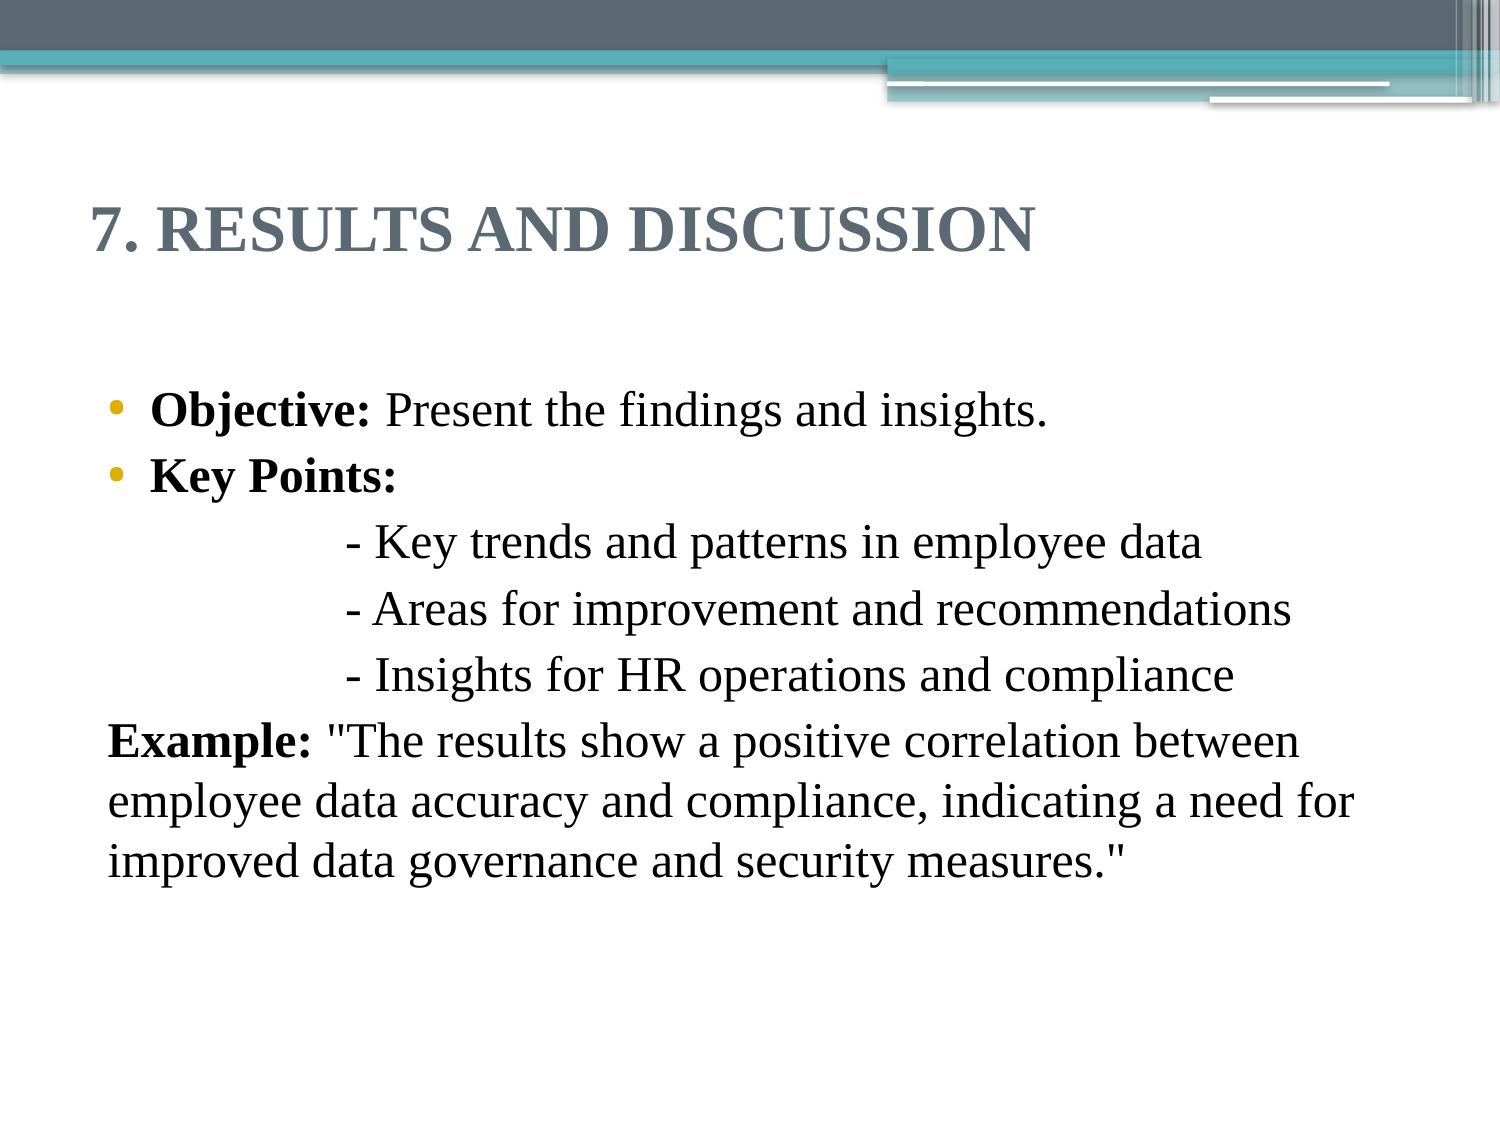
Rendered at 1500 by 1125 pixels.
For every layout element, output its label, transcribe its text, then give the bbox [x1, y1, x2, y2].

title 7. RESULTS AND DISCUSSION [75, 137, 1425, 313]
list Objective: Present the findings and insights. Key Points: - Key trends and patterns in employee data - Areas for improvement and recommendations - Insights for HR operations and compliance Example: "The results show a positive correlation between employee data accuracy and compliance, indicating a need for improved data governance and security measures." [75, 368, 1425, 1079]
